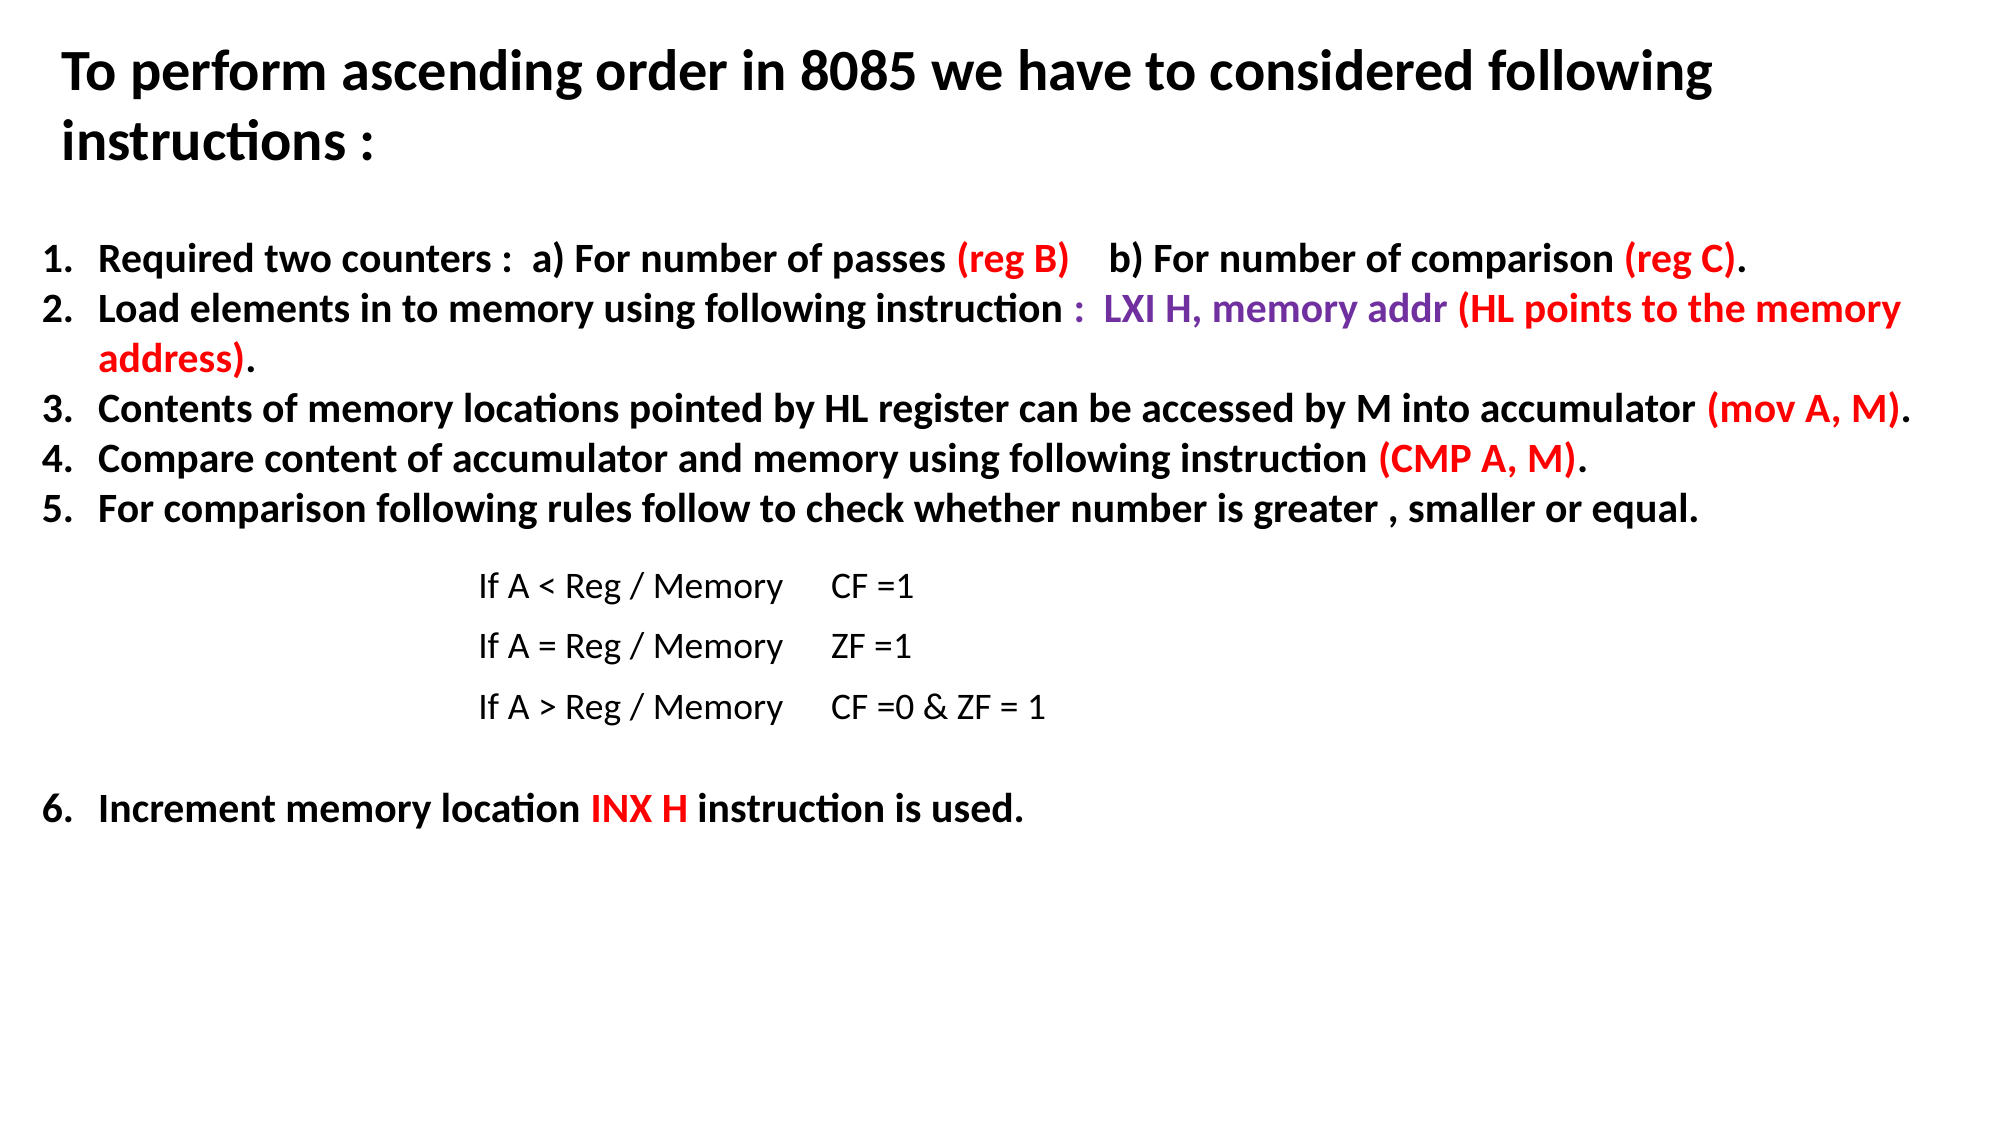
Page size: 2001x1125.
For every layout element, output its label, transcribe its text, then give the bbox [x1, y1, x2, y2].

table_header If A < Reg / Memory [463, 563, 807, 623]
table_cell ZF =1 [807, 623, 1272, 684]
table_header CF =1 [807, 563, 1272, 623]
table_cell CF =0 & ZF = 1 [807, 684, 1272, 745]
table_cell If A > Reg / Memory [463, 684, 807, 745]
text_box To perform ascending order in 8085 we have to considered following instructions : [47, 24, 1843, 180]
table_cell If A = Reg / Memory [463, 623, 807, 684]
text_box Required two counters : a) For number of passes (reg B) b) For number of comparison (reg C). Load elements in to memory using following instruction : LXI H, memory addr (HL points to the memory address). Contents of memory locations pointed by HL register can be accessed by M into accumulator (mov A, M). Compare content of accumulator and memory using following instruction (CMP A, M). For comparison following rules follow to check whether number is greater , smaller or equal. Increment memory location INX H instruction is used. [27, 223, 1984, 939]
